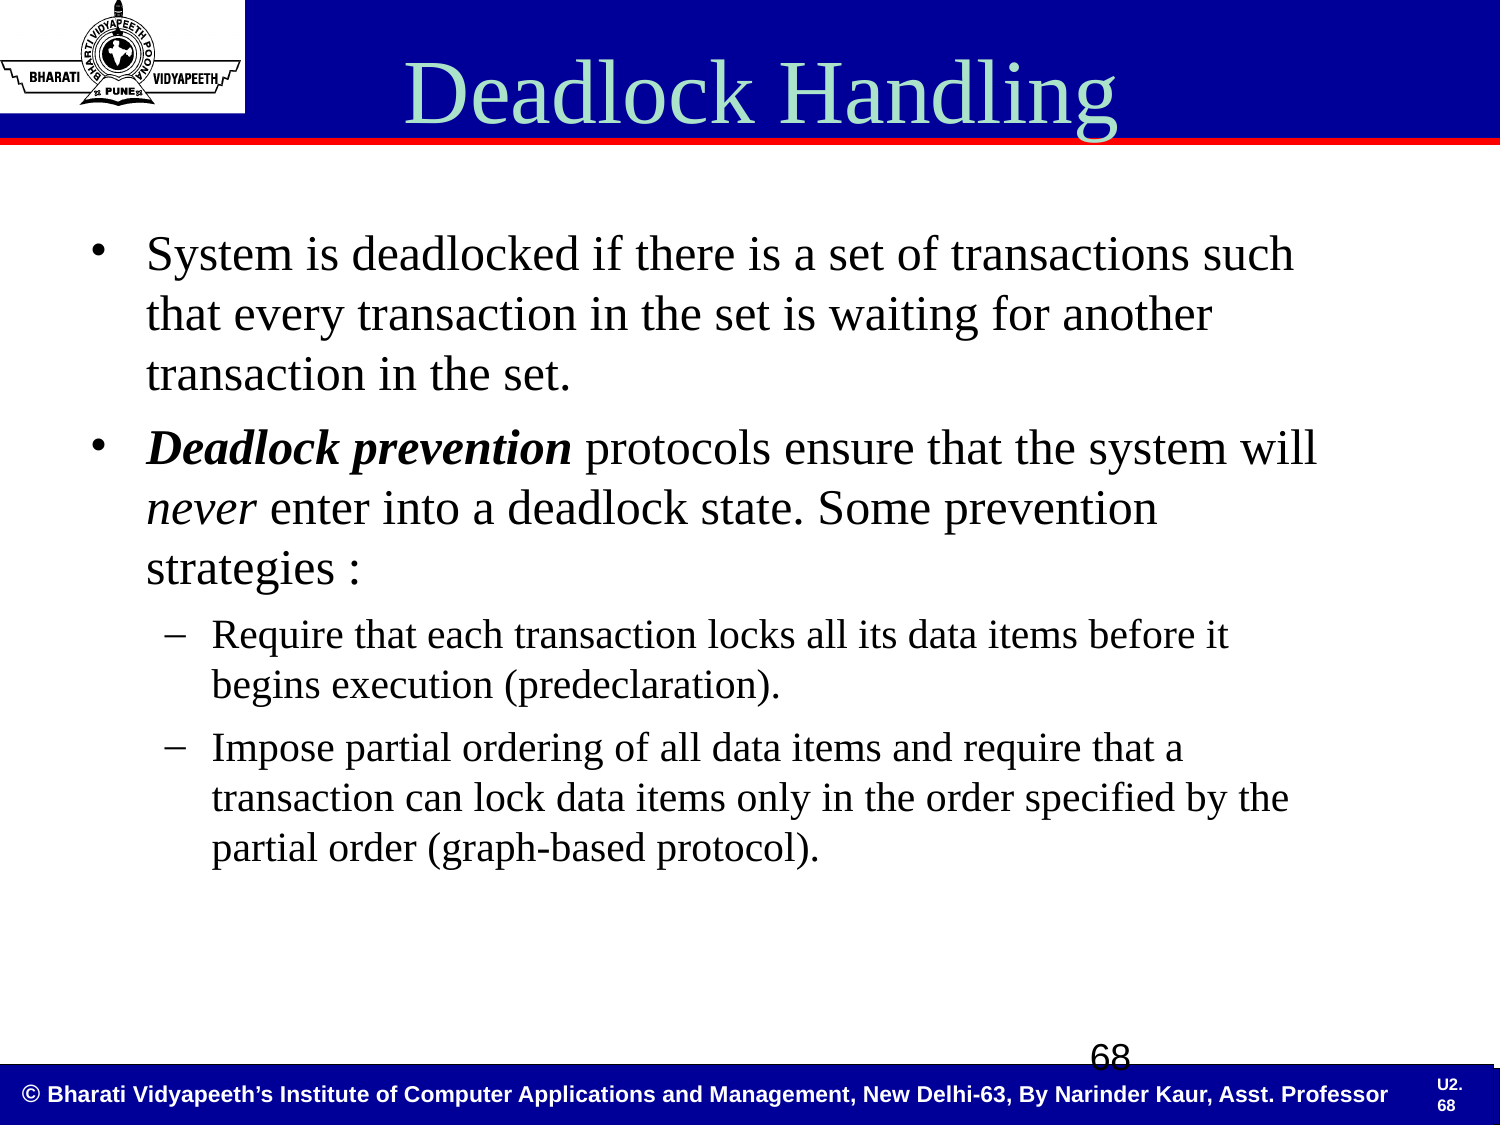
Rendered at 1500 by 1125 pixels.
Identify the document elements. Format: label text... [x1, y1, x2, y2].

picture [0, 0, 241, 106]
slide_number 68 [1074, 1025, 1388, 1100]
list System is deadlocked if there is a set of transactions such that every transaction in the set is waiting for another transaction in the set. Deadlock prevention protocols ensure that the system will never enter into a deadlock state. Some prevention strategies : Require that each transaction locks all its data items before it begins execution (predeclaration). Impose partial ordering of all data items and require that a transaction can lock data items only in the order specified by the partial order (graph-based protocol). [74, 212, 1363, 768]
title Deadlock Handling [87, 24, 1438, 213]
